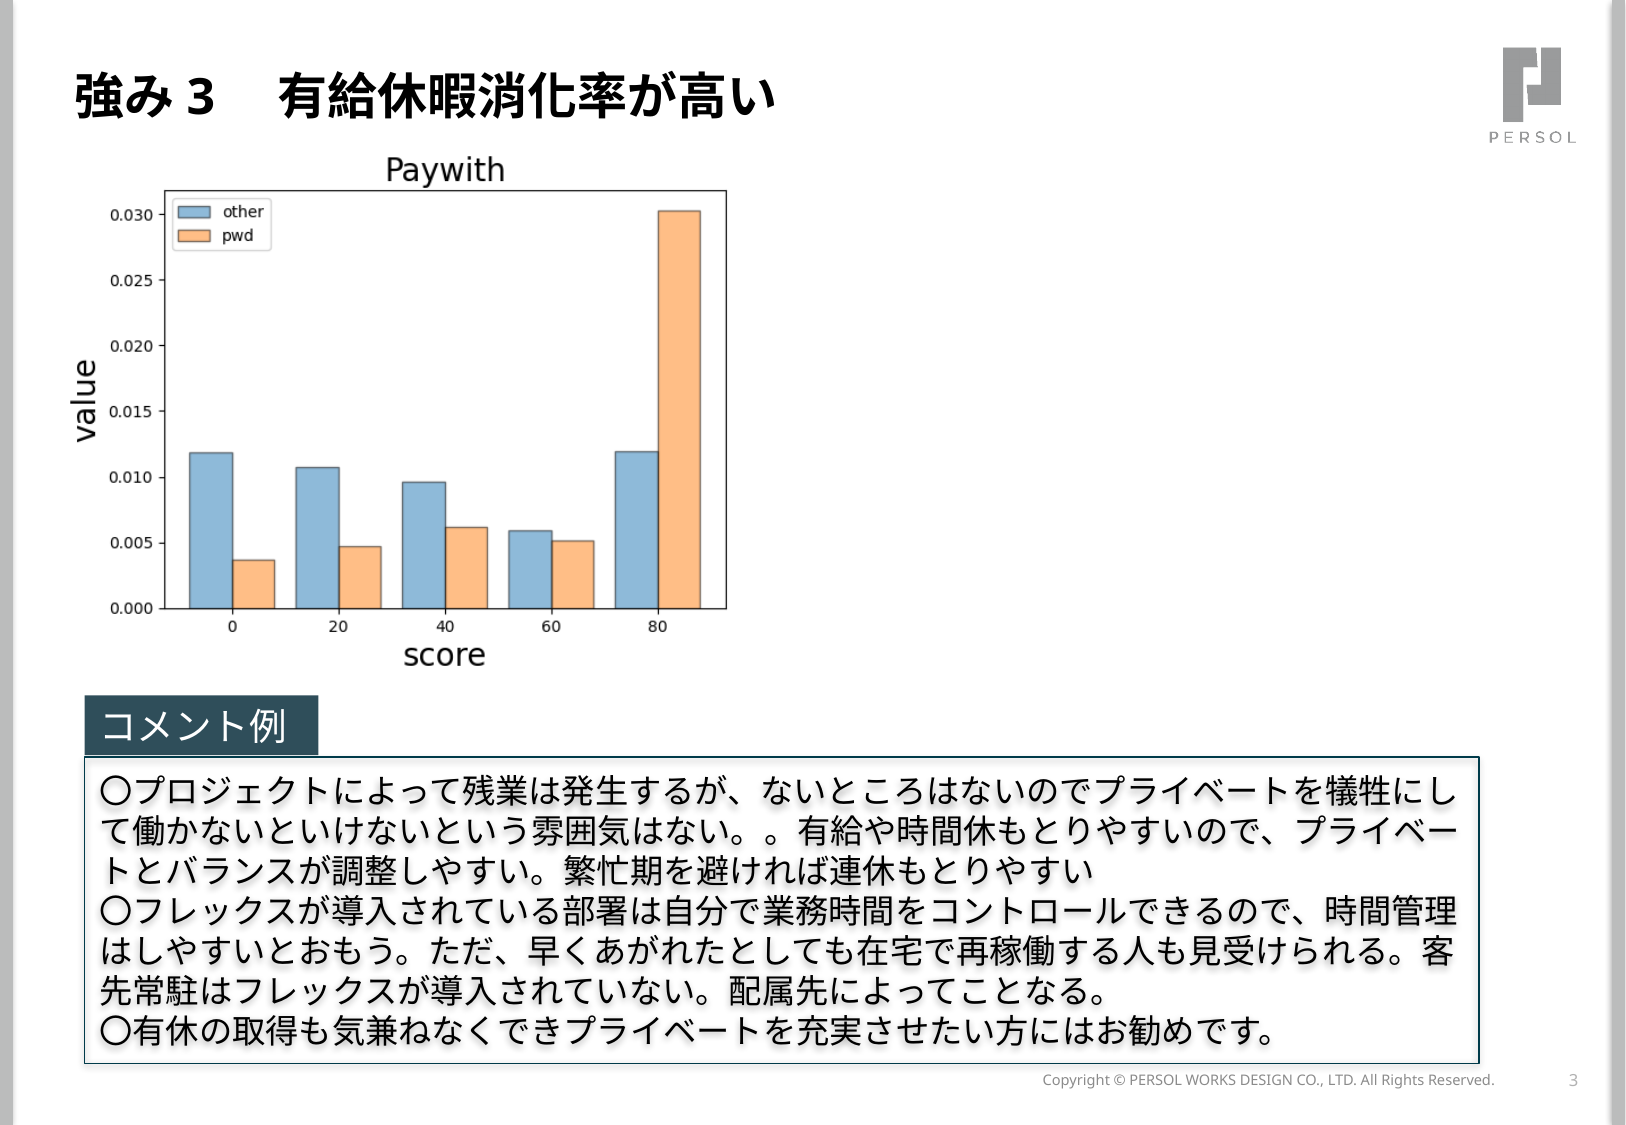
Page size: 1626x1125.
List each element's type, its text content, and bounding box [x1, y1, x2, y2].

text_box コメント例 [84, 695, 319, 756]
title 強み3 有給休暇消化率が高い [59, 47, 1560, 142]
picture [1466, 24, 1599, 166]
picture [59, 145, 736, 685]
slide_number 3 [1523, 1063, 1594, 1100]
text_box 〇プロジェクトによって残業は発生するが、ないところはないのでプライベートを犠牲にして働かないといけないという雰囲気はない。。有給や時間休もとりやすいので、プライベートとバランスが調整しやすい。繁忙期を避ければ連休もとりやすい 〇フレックスが導入されている部署は自分で業務時間をコントロールできるので、時間管理はしやすいとおもう。ただ、早くあがれたとしても在宅で再稼働する人も見受けられる。客先常駐はフレックスが導入されていない。配属先によってことなる。 〇有休の取得も気兼ねなくできプライベートを充実させたい方にはお勧めです。 [84, 756, 1480, 1064]
